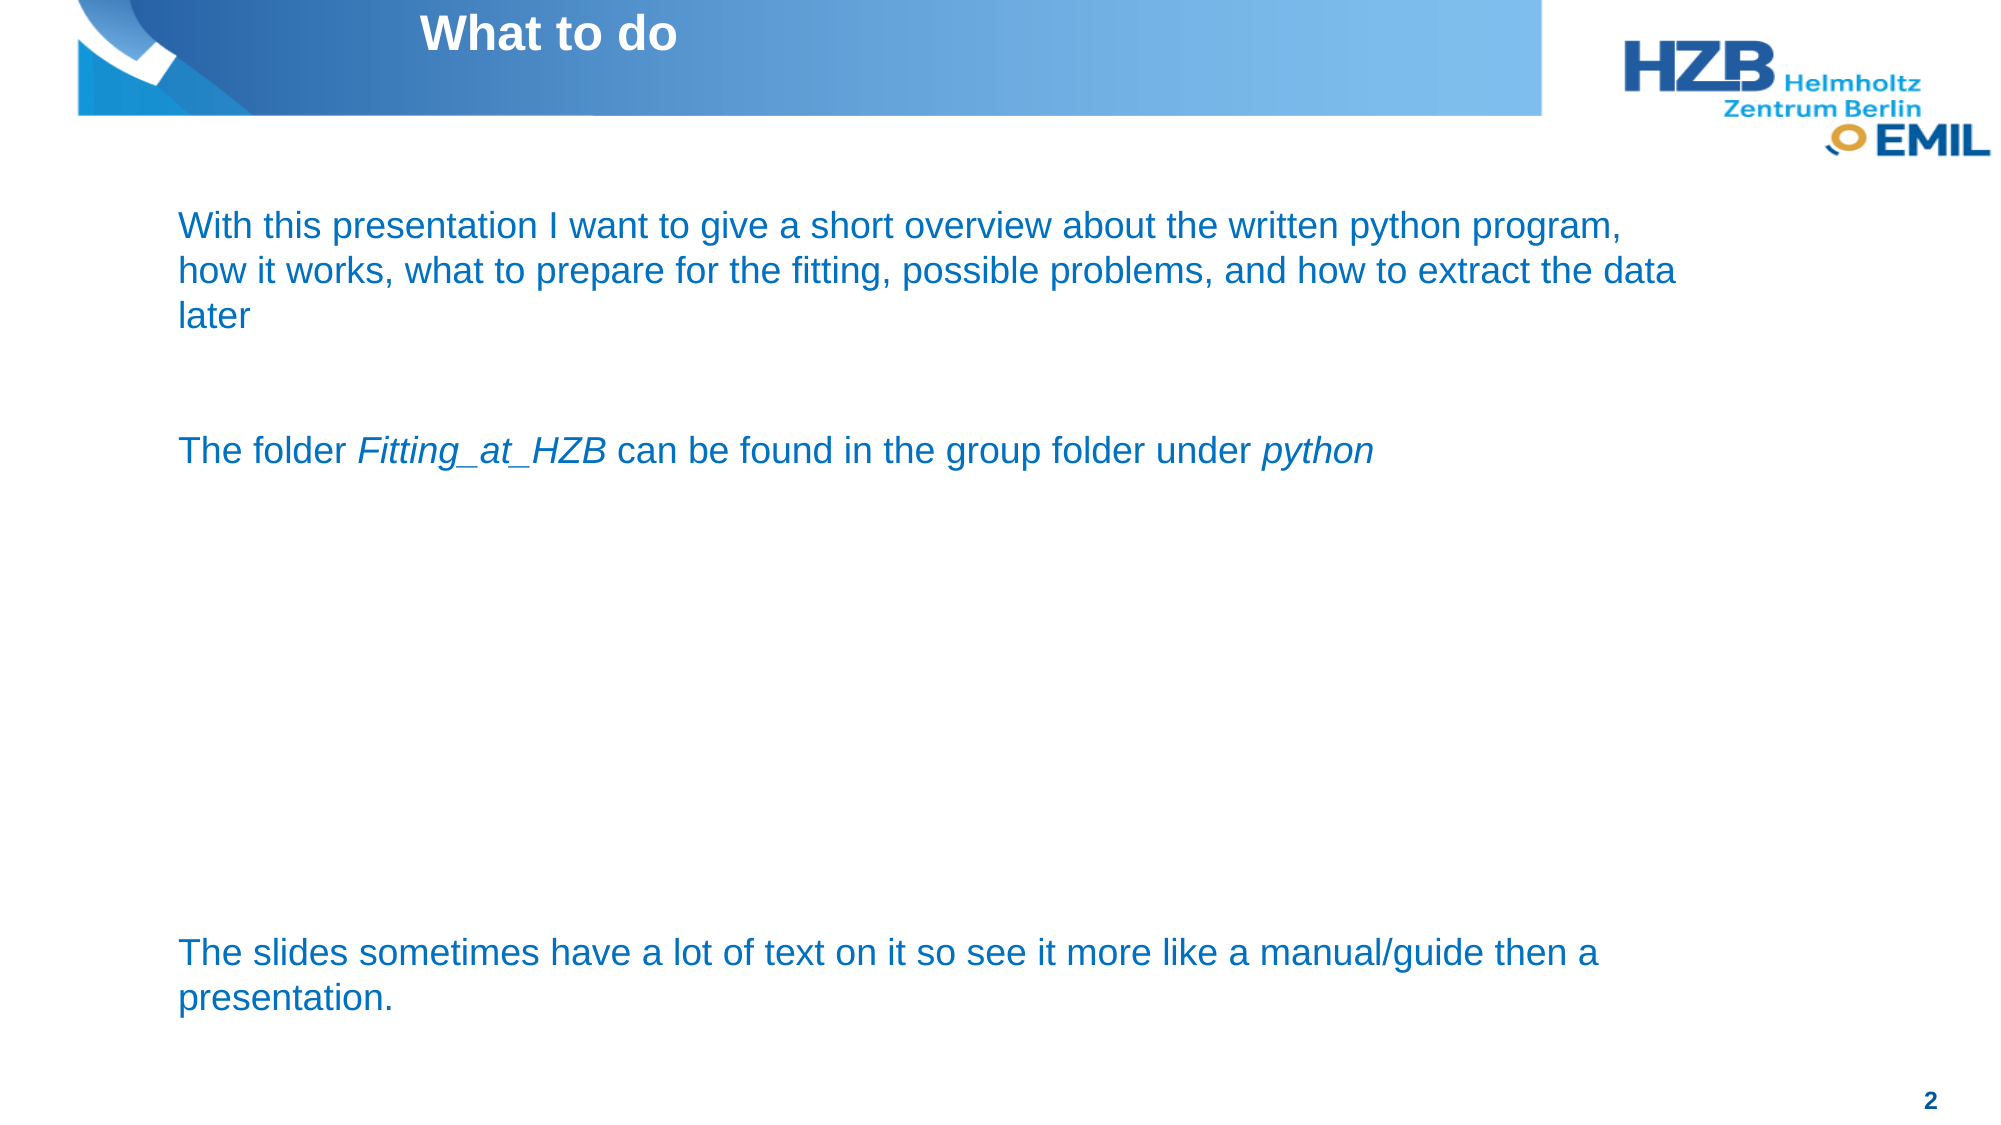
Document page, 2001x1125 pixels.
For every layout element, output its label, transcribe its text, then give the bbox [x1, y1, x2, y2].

text_box With this presentation I want to give a short overview about the written python program, how it works, what to prepare for the fitting, possible problems, and how to extract the data later The folder Fitting_at_HZB can be found in the group folder under python The slides sometimes have a lot of text on it so see it more like a manual/guide then a presentation. [163, 193, 1708, 1076]
picture [0, 0, 2000, 118]
text_box What to do [405, 0, 1448, 69]
text_box [108, 165, 1922, 405]
slide_number 2 [1486, 1069, 1954, 1125]
